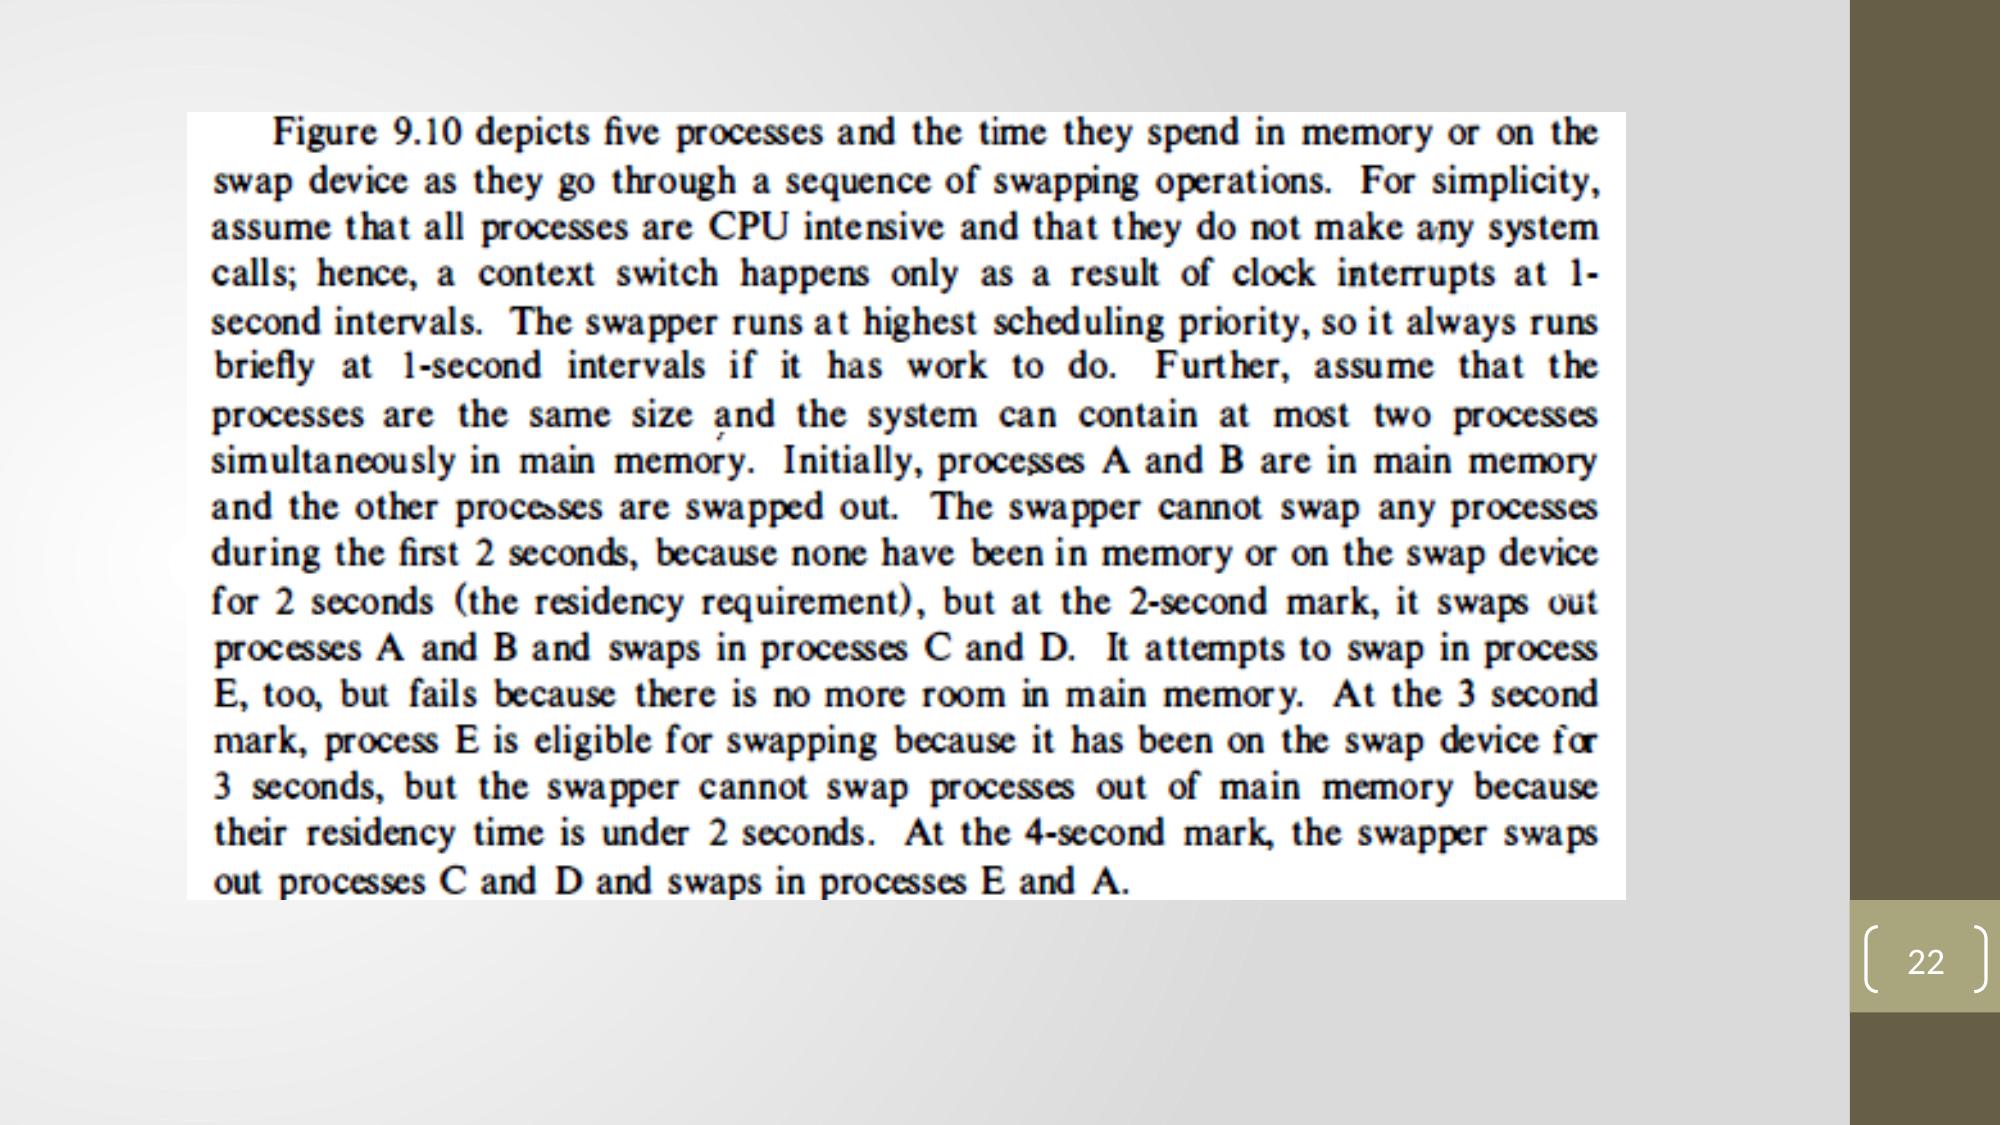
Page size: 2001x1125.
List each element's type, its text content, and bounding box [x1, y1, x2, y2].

picture [186, 111, 1627, 901]
slide_number 22 [1864, 925, 1988, 994]
